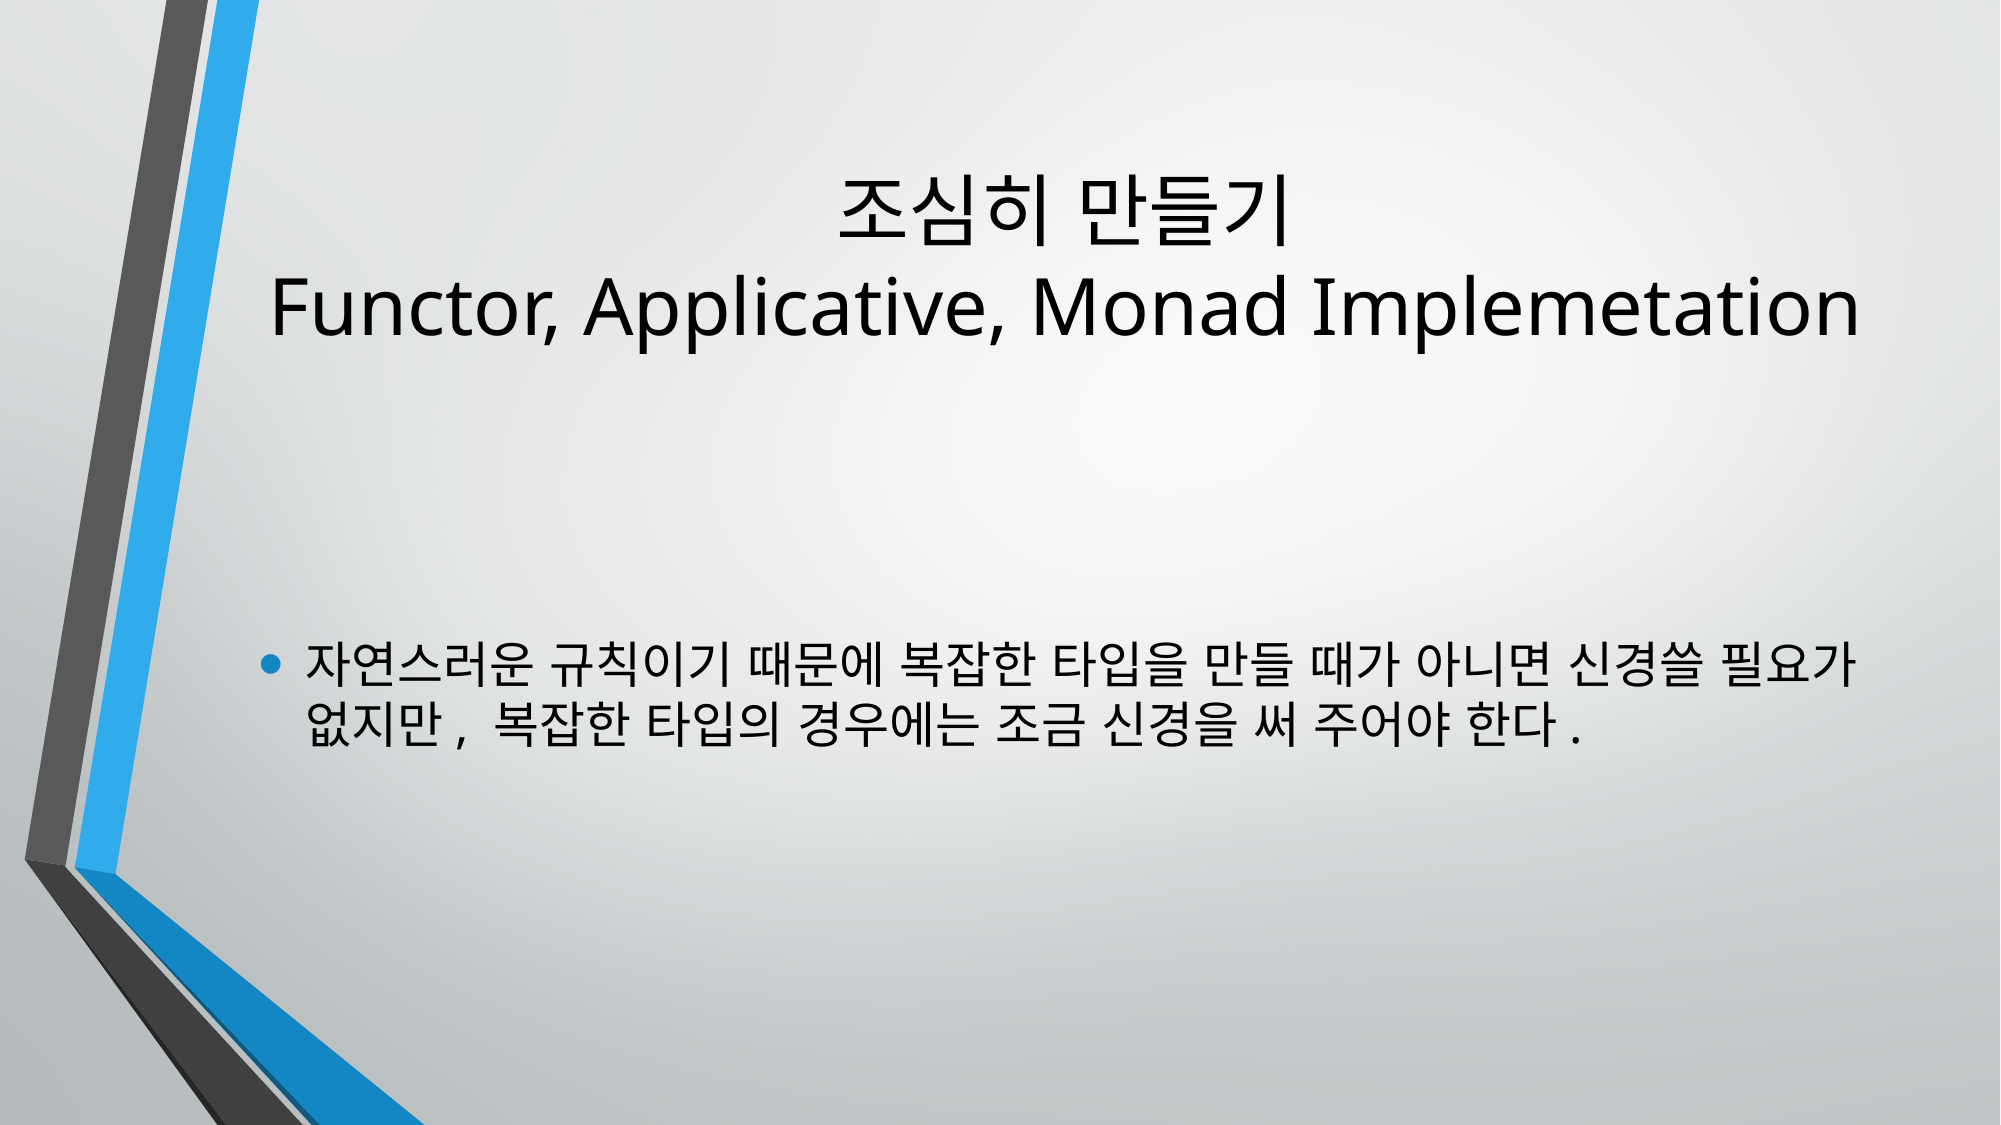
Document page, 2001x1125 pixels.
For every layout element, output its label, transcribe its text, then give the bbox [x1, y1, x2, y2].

title 조심히 만들기 Functor, Applicative, Monad Implemetation [243, 112, 1887, 400]
list 자연스러운 규칙이기 때문에 복잡한 타입을 만들 때가 아니면 신경쓸 필요가 없지만, 복잡한 타입의 경우에는 조금 신경을 써 주어야 한다. [243, 437, 1887, 950]
